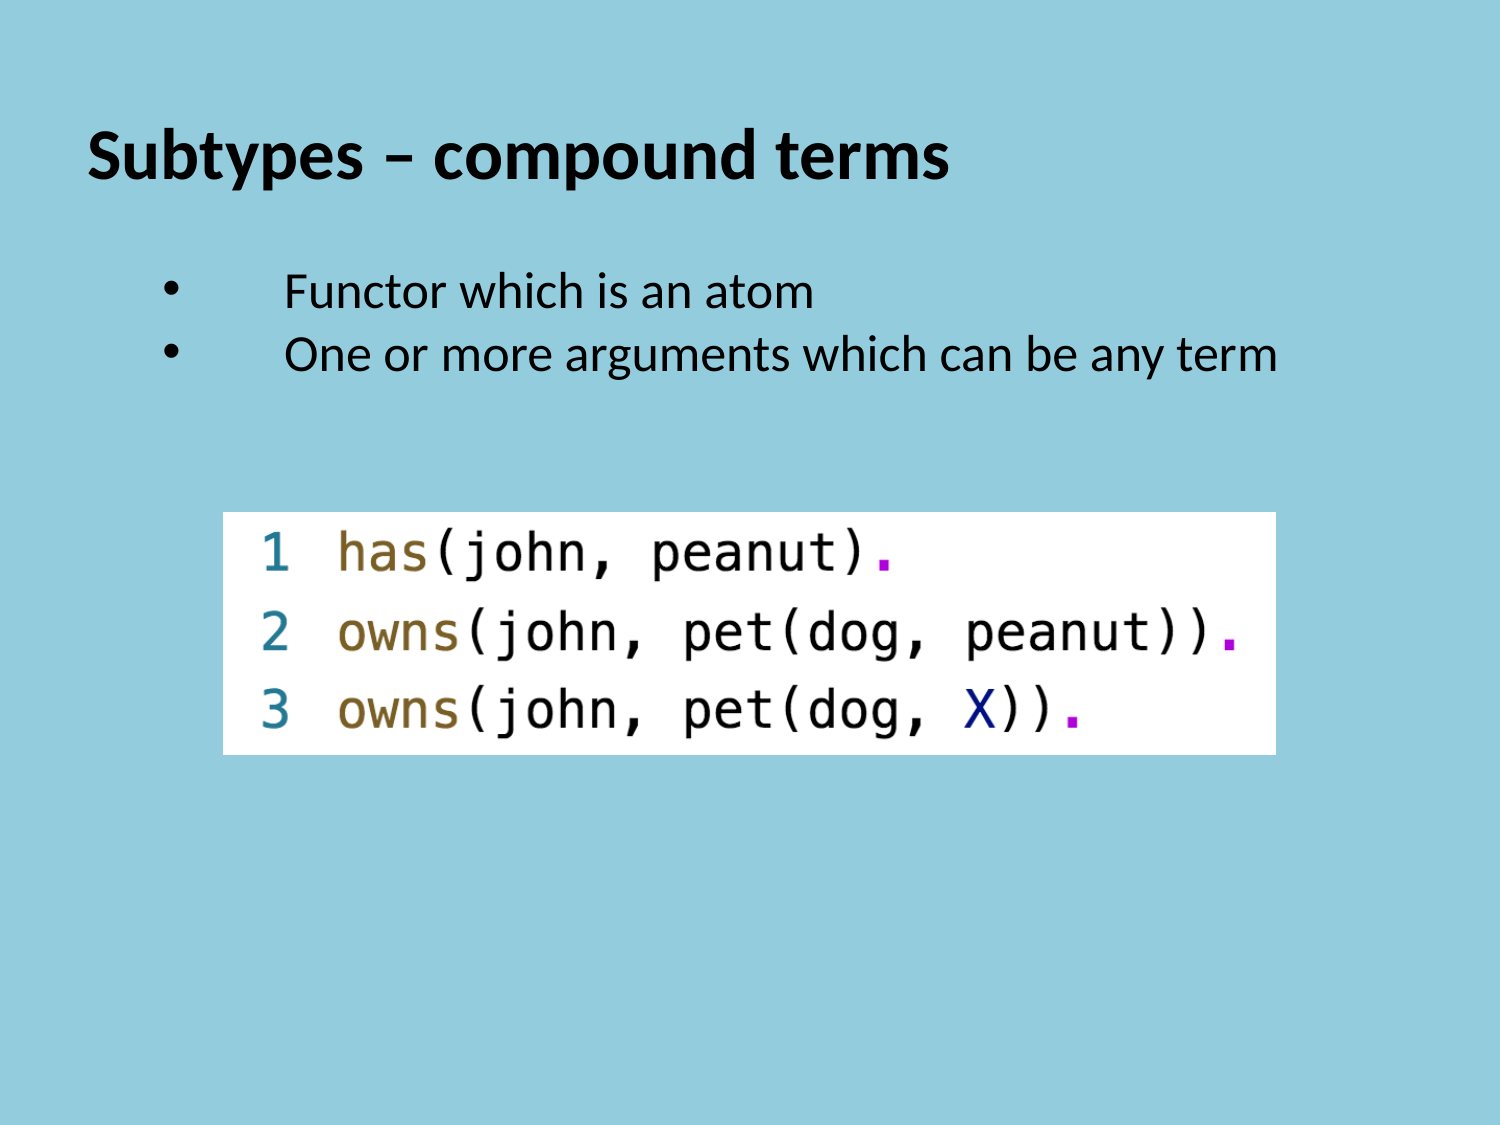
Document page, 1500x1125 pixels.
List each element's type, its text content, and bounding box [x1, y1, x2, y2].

picture [223, 512, 1277, 755]
text_box Subtypes – compound terms Functor which is an atom One or more arguments which can be any term [0, 1, 1500, 388]
